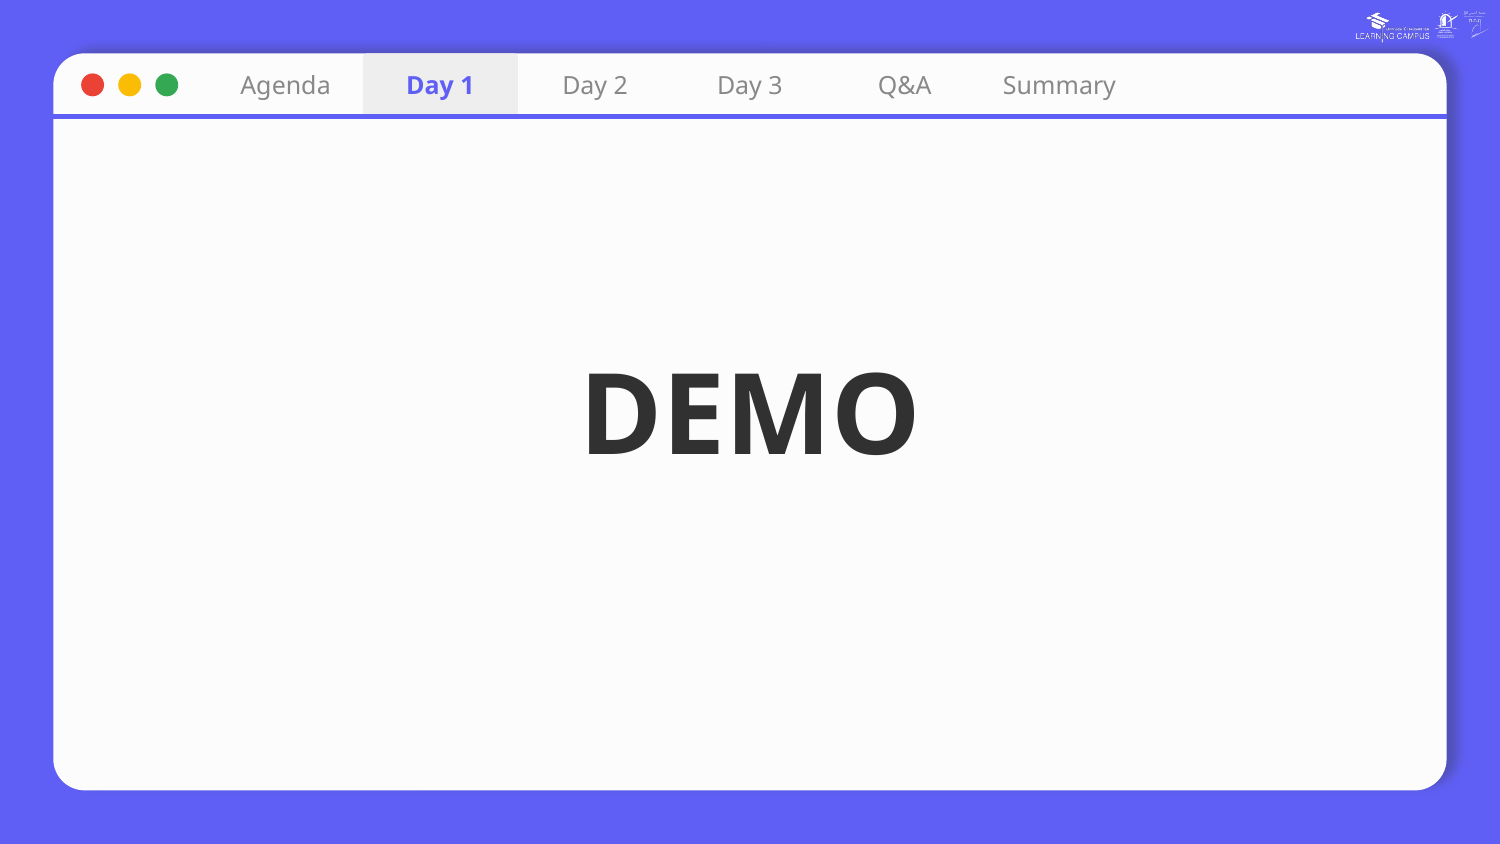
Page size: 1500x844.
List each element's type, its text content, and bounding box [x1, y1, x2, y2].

picture [1353, 11, 1490, 44]
title DEMO [143, 214, 1356, 630]
text_box Day 2 [517, 53, 672, 114]
list GraphQL Syntax [1347, 9, 1496, 52]
text_box Summary [982, 53, 1137, 114]
text_box Day 1 [363, 53, 518, 114]
text_box Q&A [827, 53, 982, 114]
text_box Day 3 [672, 53, 827, 114]
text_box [80, 73, 179, 97]
text_box Agenda [208, 53, 364, 114]
